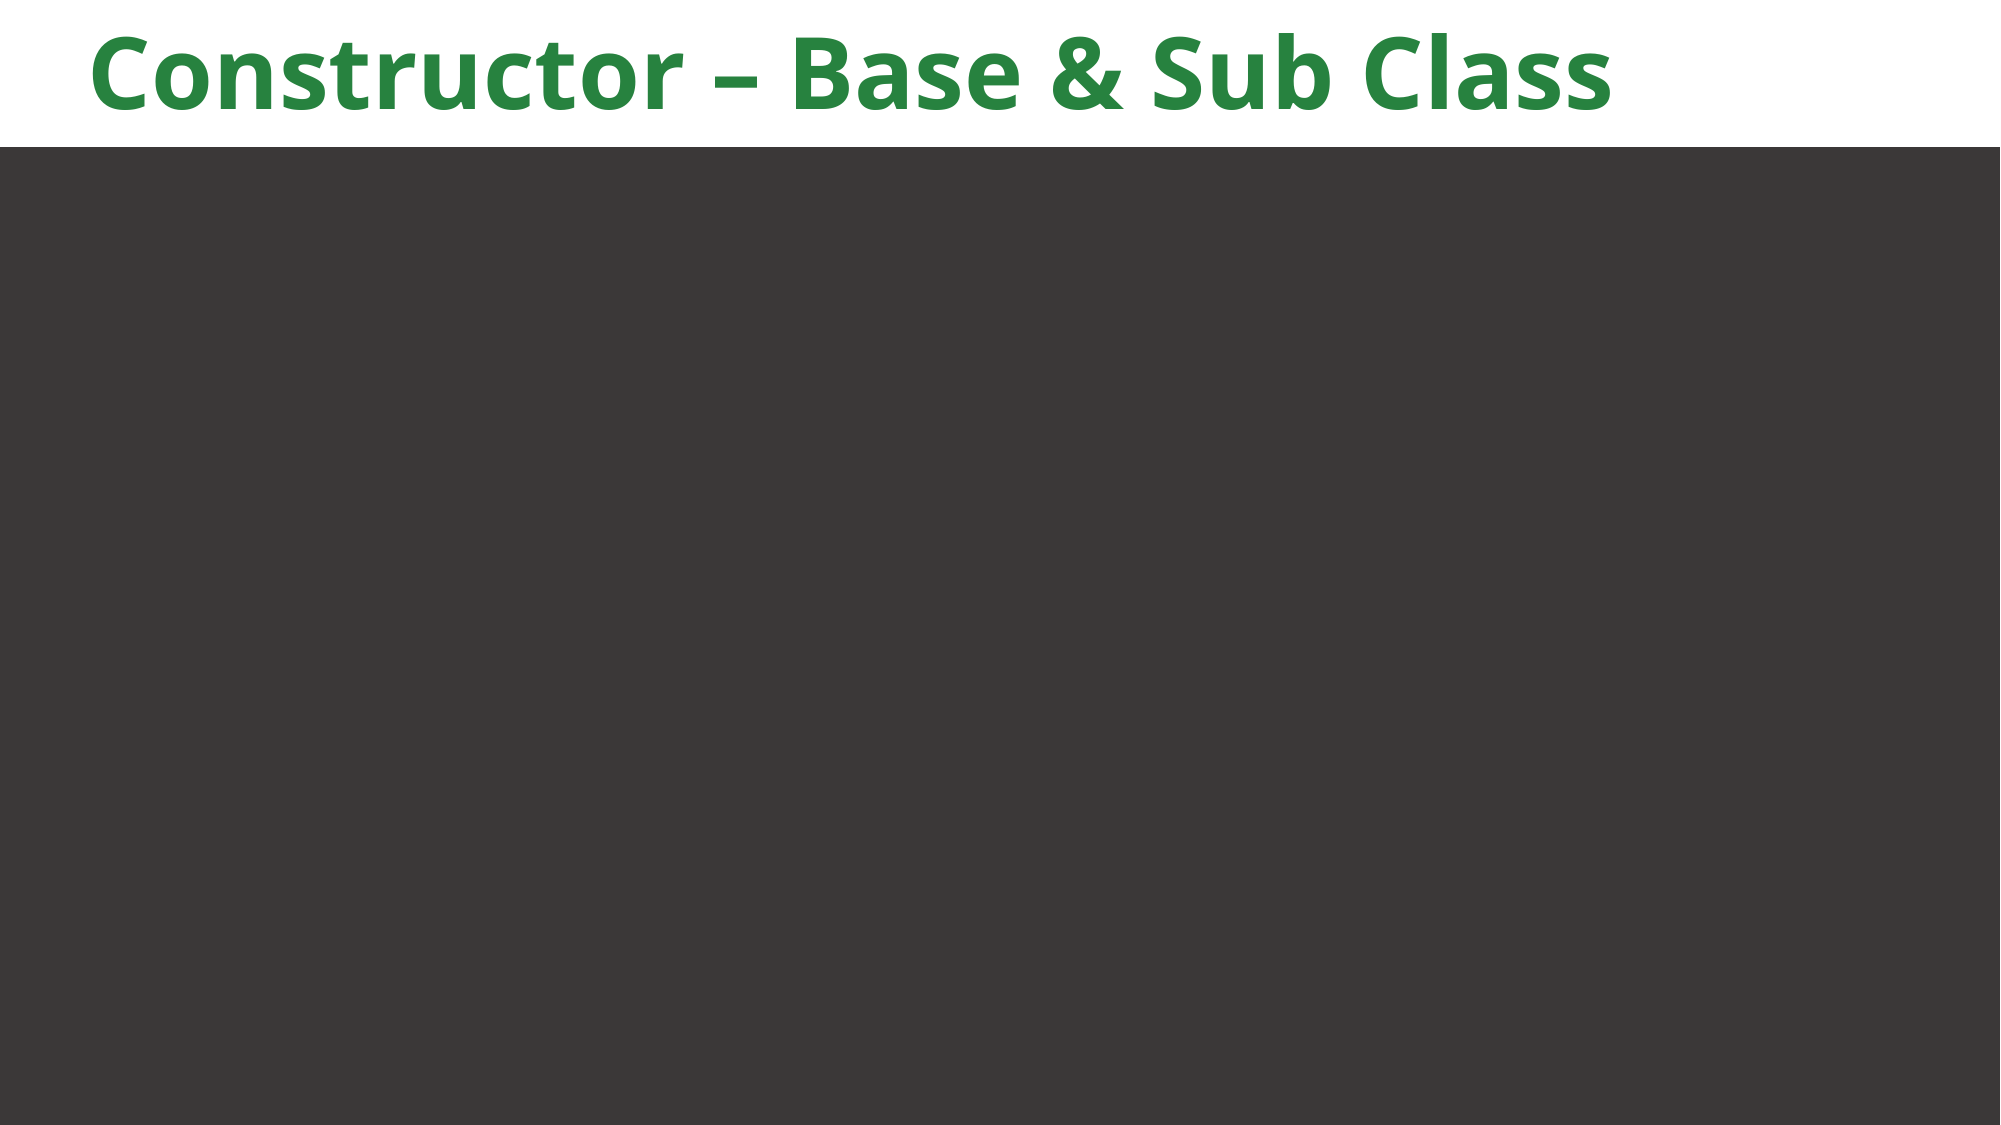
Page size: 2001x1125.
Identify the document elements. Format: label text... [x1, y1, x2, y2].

title Constructor – Base & Sub Class [85, 20, 1857, 106]
picture [0, 0, 2000, 147]
